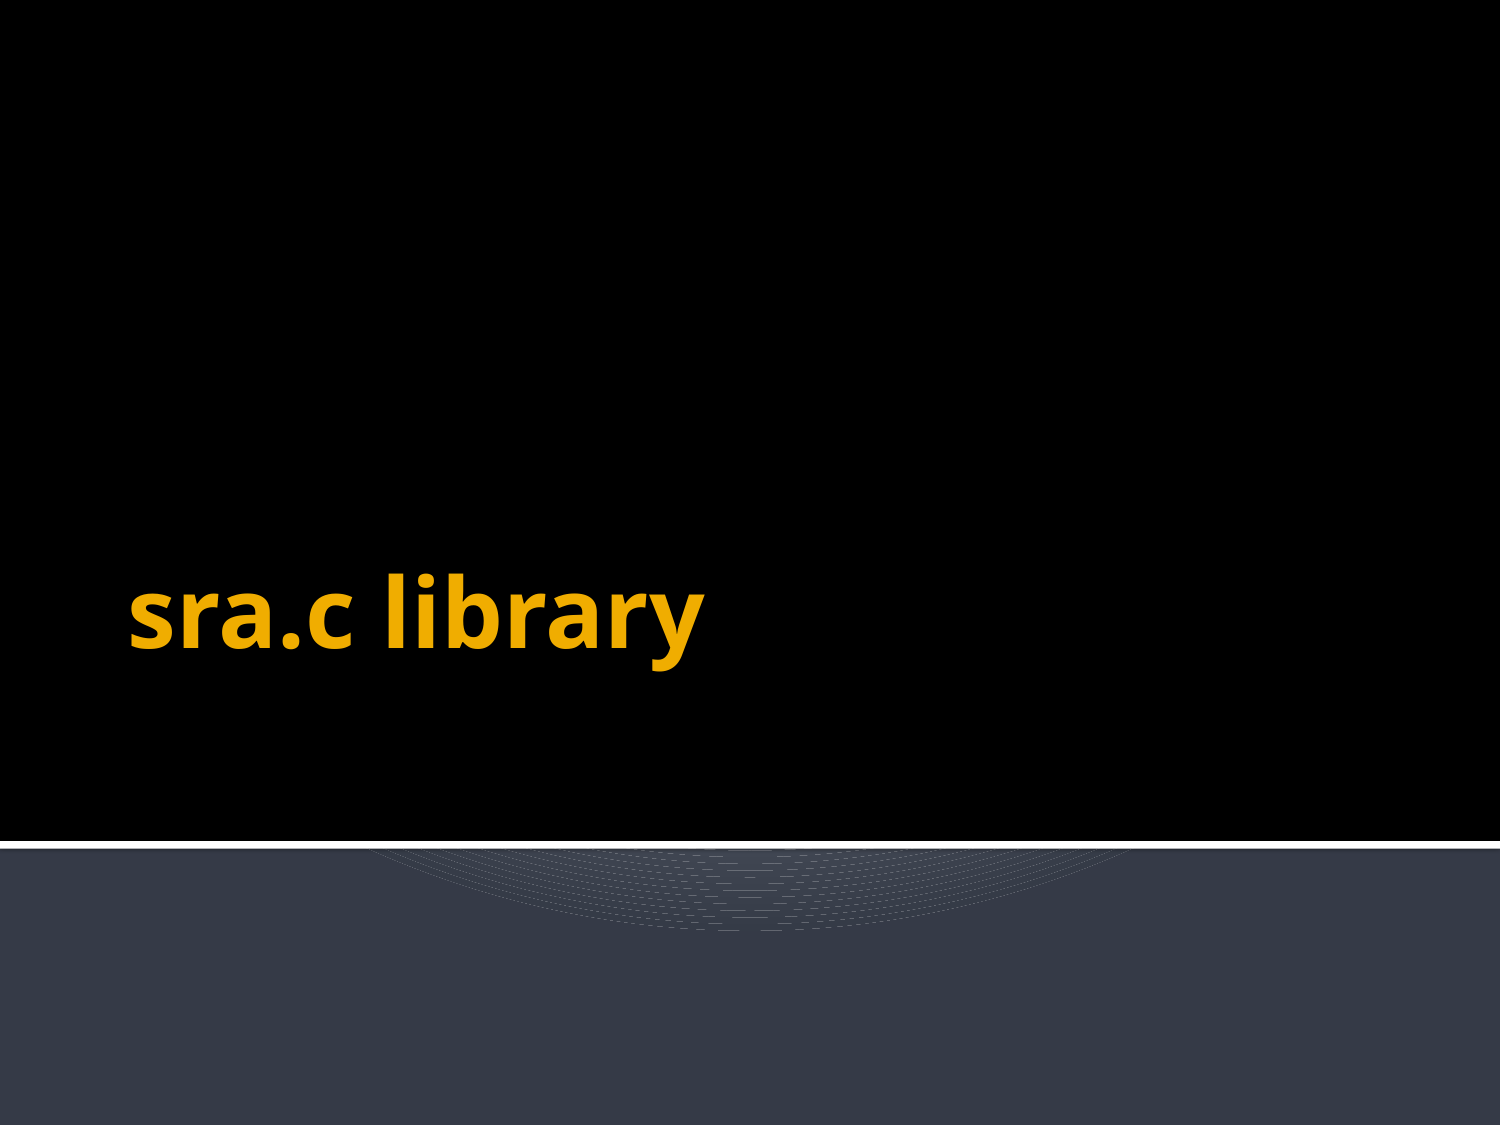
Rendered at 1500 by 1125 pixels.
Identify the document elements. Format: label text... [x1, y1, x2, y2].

title sra.c library [112, 550, 1438, 825]
